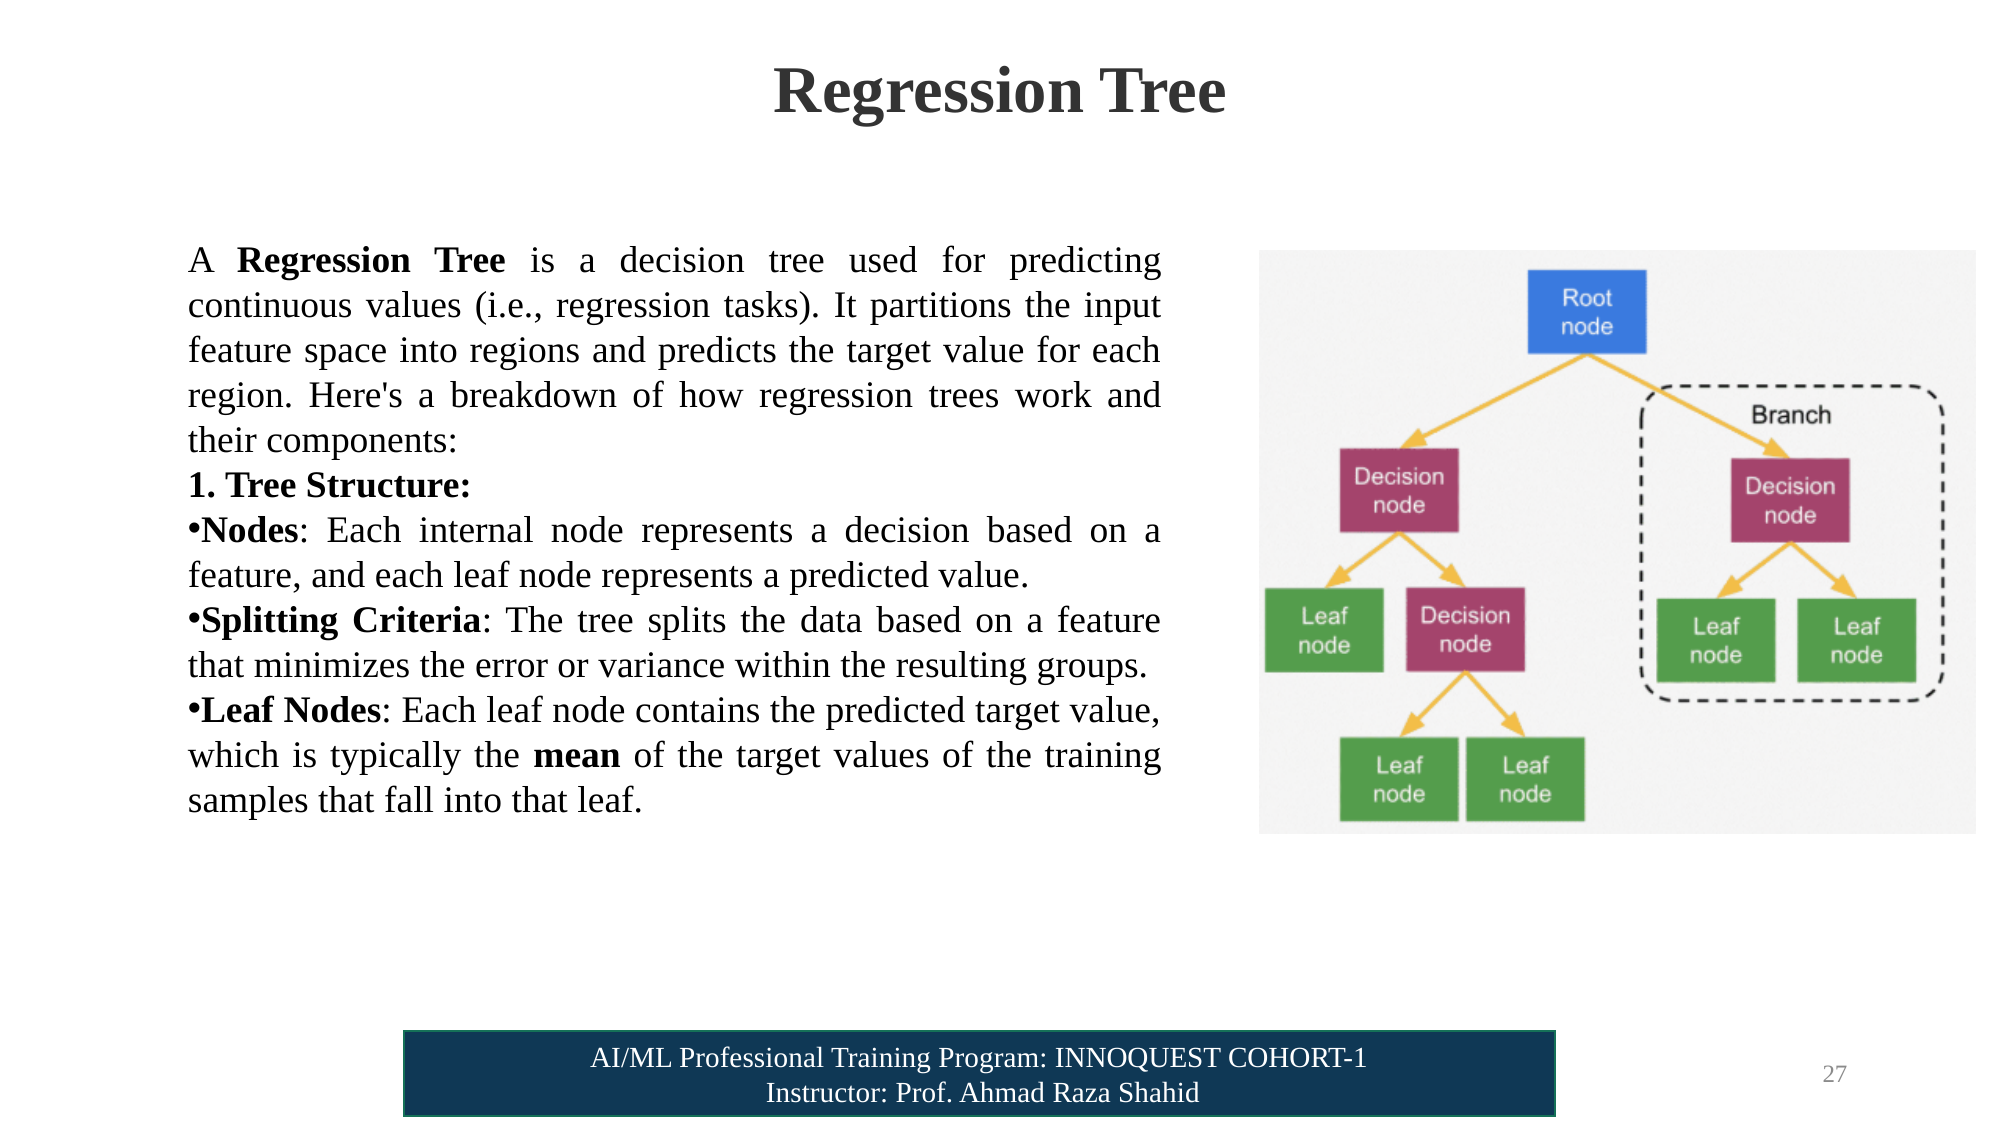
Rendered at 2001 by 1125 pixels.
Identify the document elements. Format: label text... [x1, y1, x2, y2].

picture [1259, 250, 1976, 834]
slide_number 27 [1556, 1042, 1863, 1103]
text_box A Regression Tree is a decision tree used for predicting continuous values (i.e., regression tasks). It partitions the input feature space into regions and predicts the target value for each region. Here's a breakdown of how regression trees work and their components: 1. Tree Structure: Nodes: Each internal node represents a decision based on a feature, and each leaf node represents a predicted value. Splitting Criteria: The tree splits the data based on a feature that minimizes the error or variance within the resulting groups. Leaf Nodes: Each leaf node contains the predicted target value, which is typically the mean of the target values of the training samples that fall into that leaf. [173, 227, 1178, 828]
text_box AI/ML Professional Training Program: INNOQUEST COHORT-1 Instructor: Prof. Ahmad Raza Shahid [403, 1030, 1556, 1117]
title Regression Tree [138, 0, 1864, 200]
